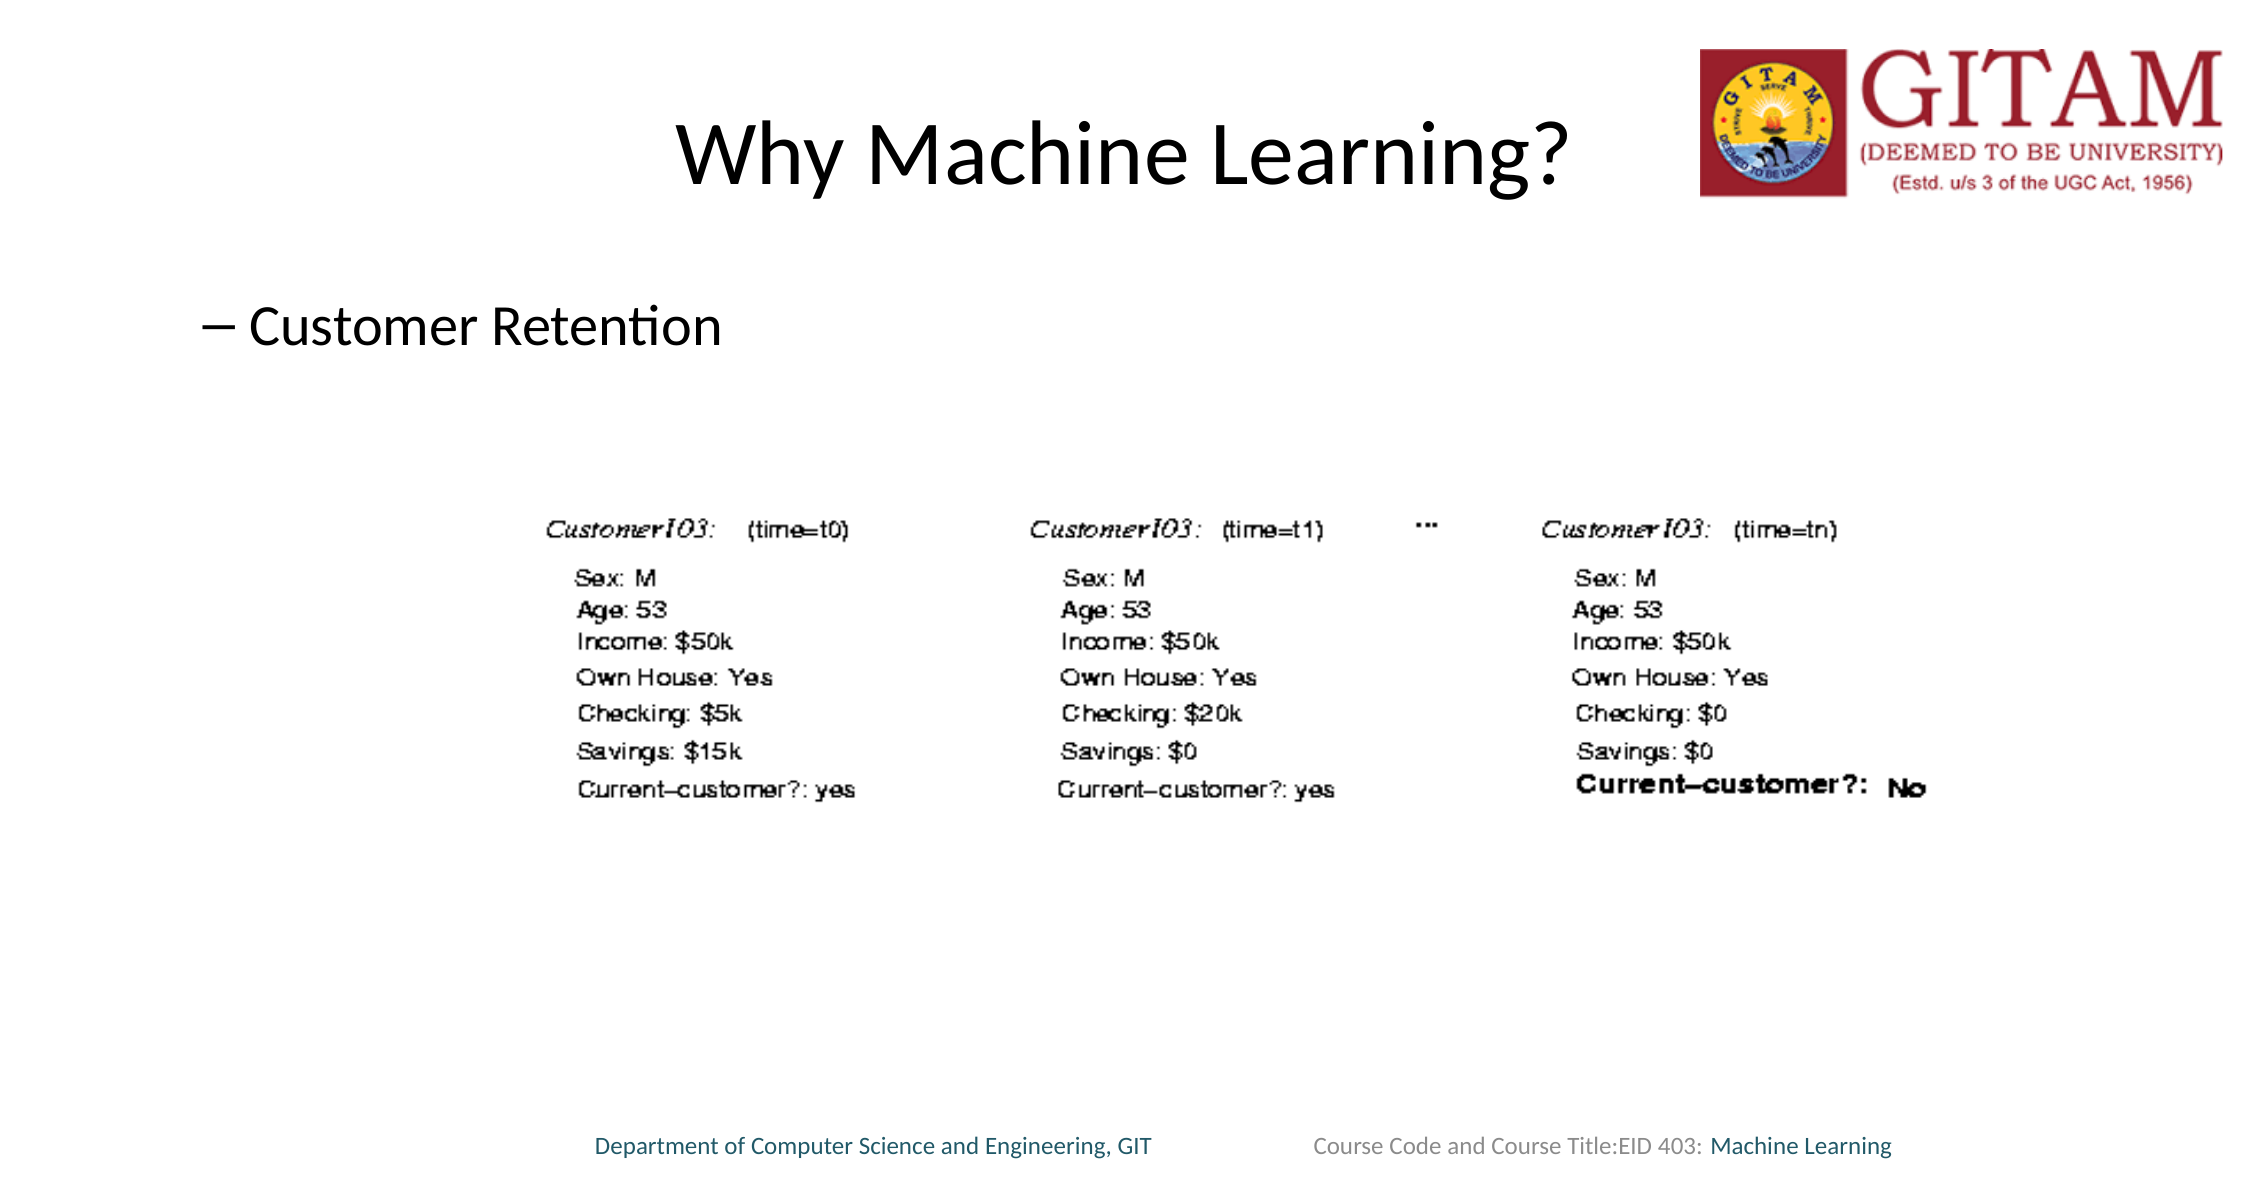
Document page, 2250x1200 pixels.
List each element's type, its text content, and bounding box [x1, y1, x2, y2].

title Why Machine Learning? [112, 48, 2138, 249]
picture [299, 496, 2119, 823]
list Customer Retention [112, 279, 2138, 1072]
picture [1699, 49, 2235, 201]
footer Department of Computer Science and Engineering, GIT Course Code and Course Title:EID 403: Machine Learning [412, 1112, 2075, 1177]
